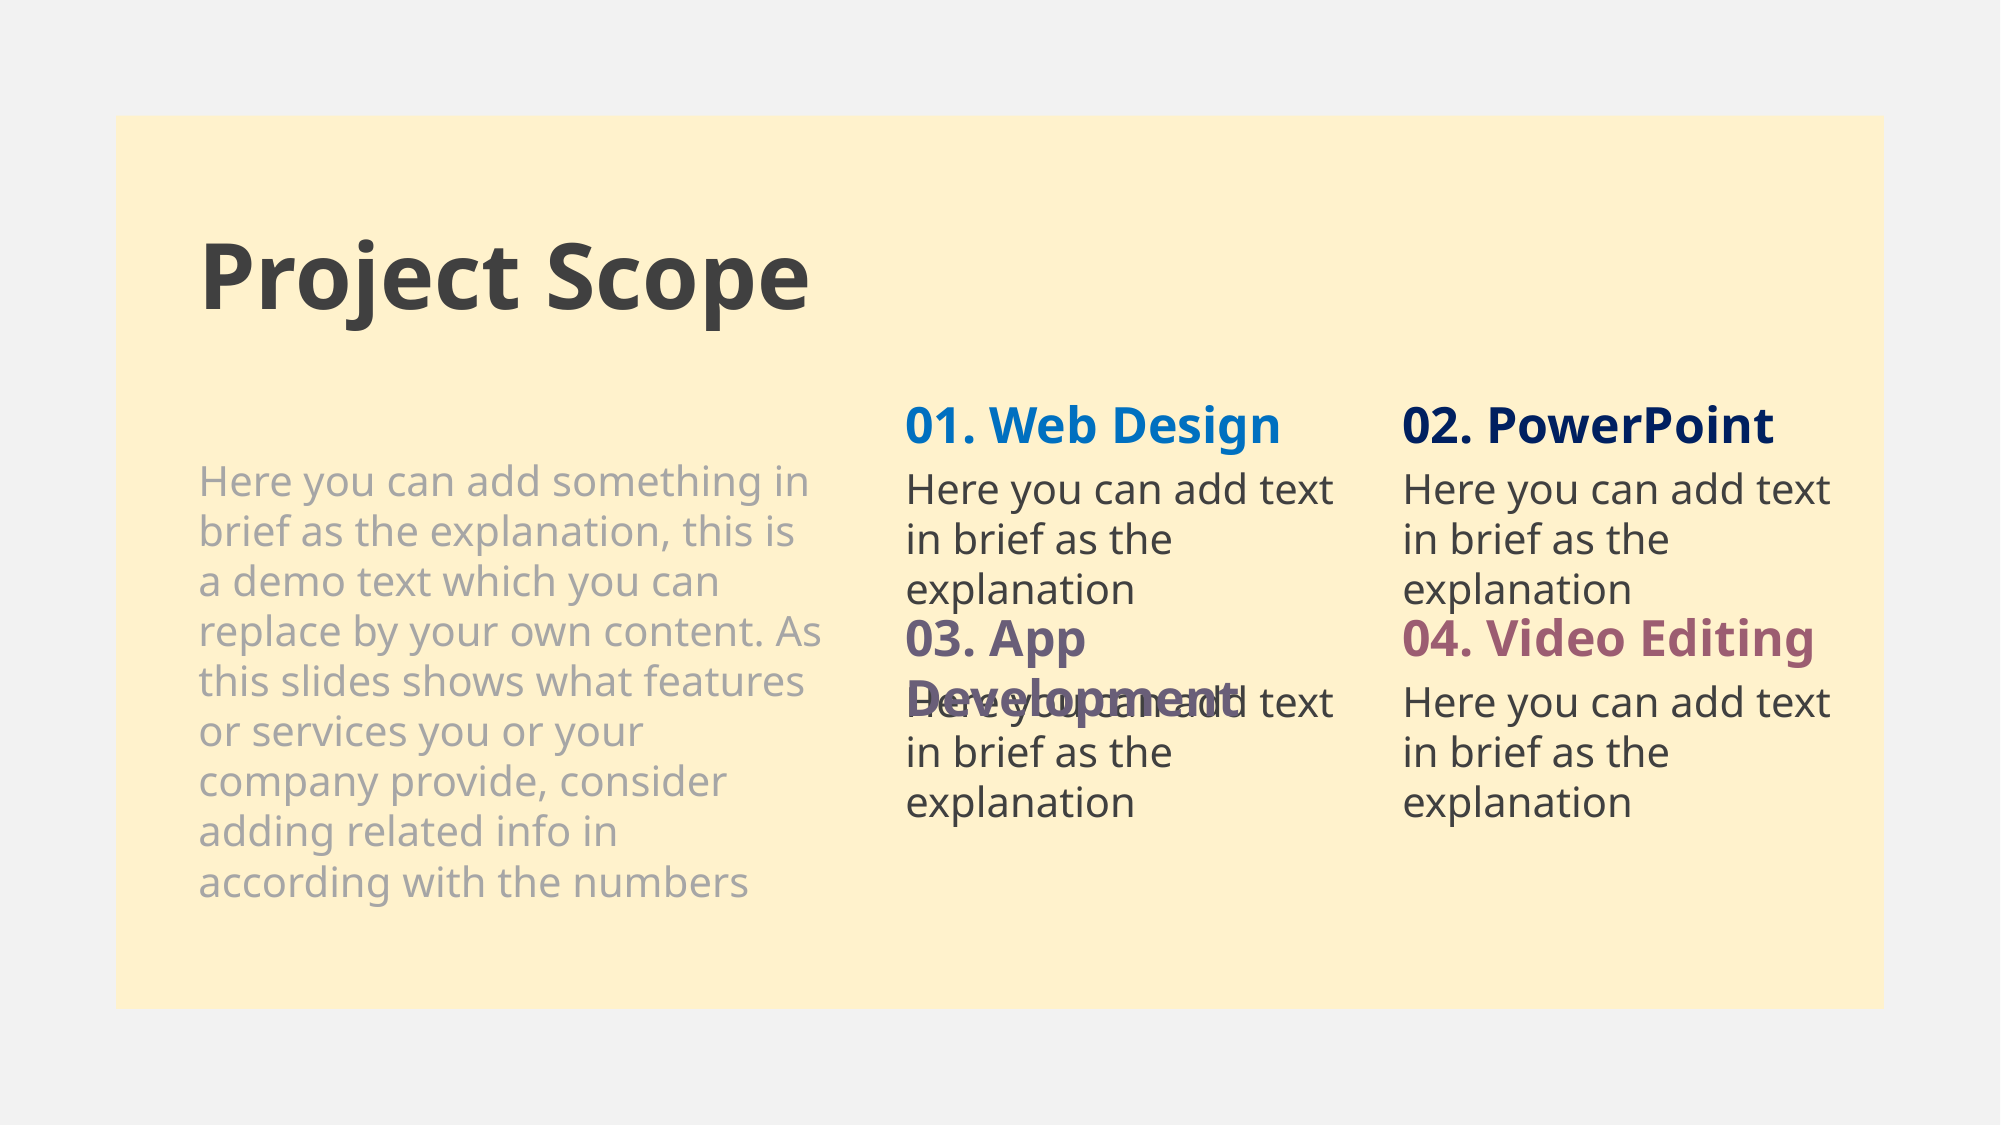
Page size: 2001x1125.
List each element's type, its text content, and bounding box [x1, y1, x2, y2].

text_box Here you can add something in brief as the explanation, this is a demo text which you can replace by your own content. As this slides shows what features or services you or your company provide, consider adding related info in according with the numbers [183, 447, 838, 913]
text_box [1387, 386, 1888, 572]
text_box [1387, 598, 1847, 785]
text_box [890, 598, 1387, 785]
text_box Project Scope [183, 210, 868, 335]
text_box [890, 386, 1350, 572]
